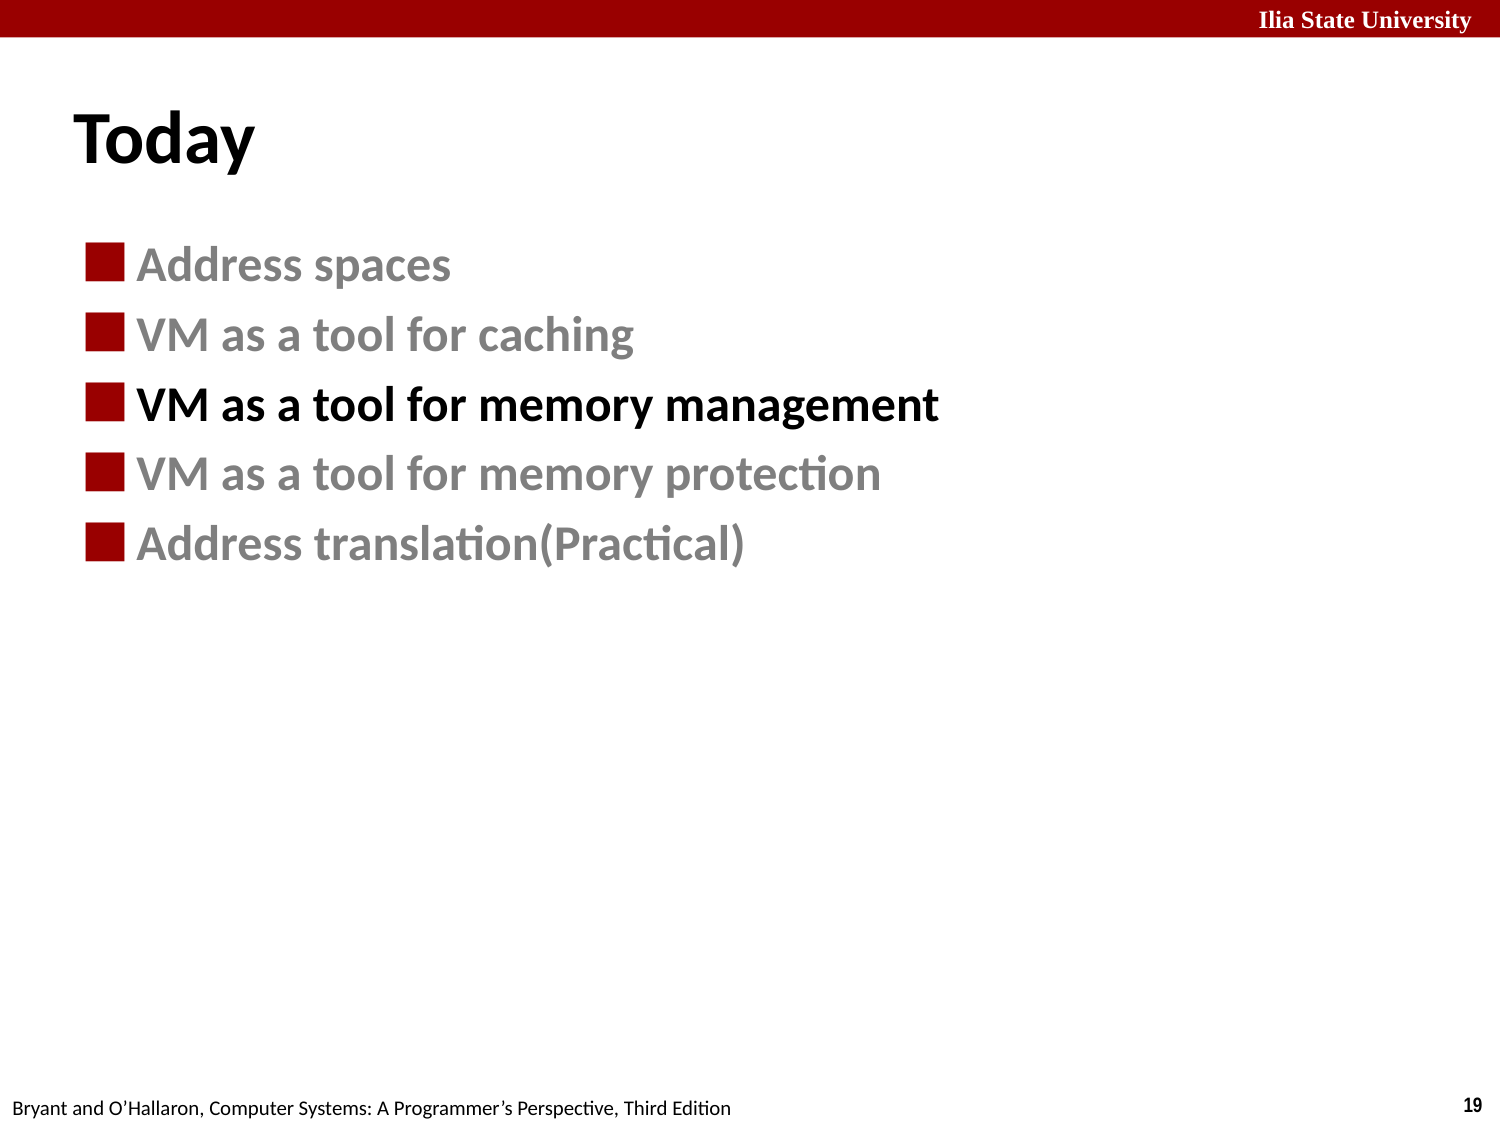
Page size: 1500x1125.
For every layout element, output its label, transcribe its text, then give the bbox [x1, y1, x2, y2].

title Today [58, 71, 1304, 197]
list Address spaces VM as a tool for caching VM as a tool for memory management VM as a tool for memory protection Address translation(Practical) [65, 223, 1361, 1040]
